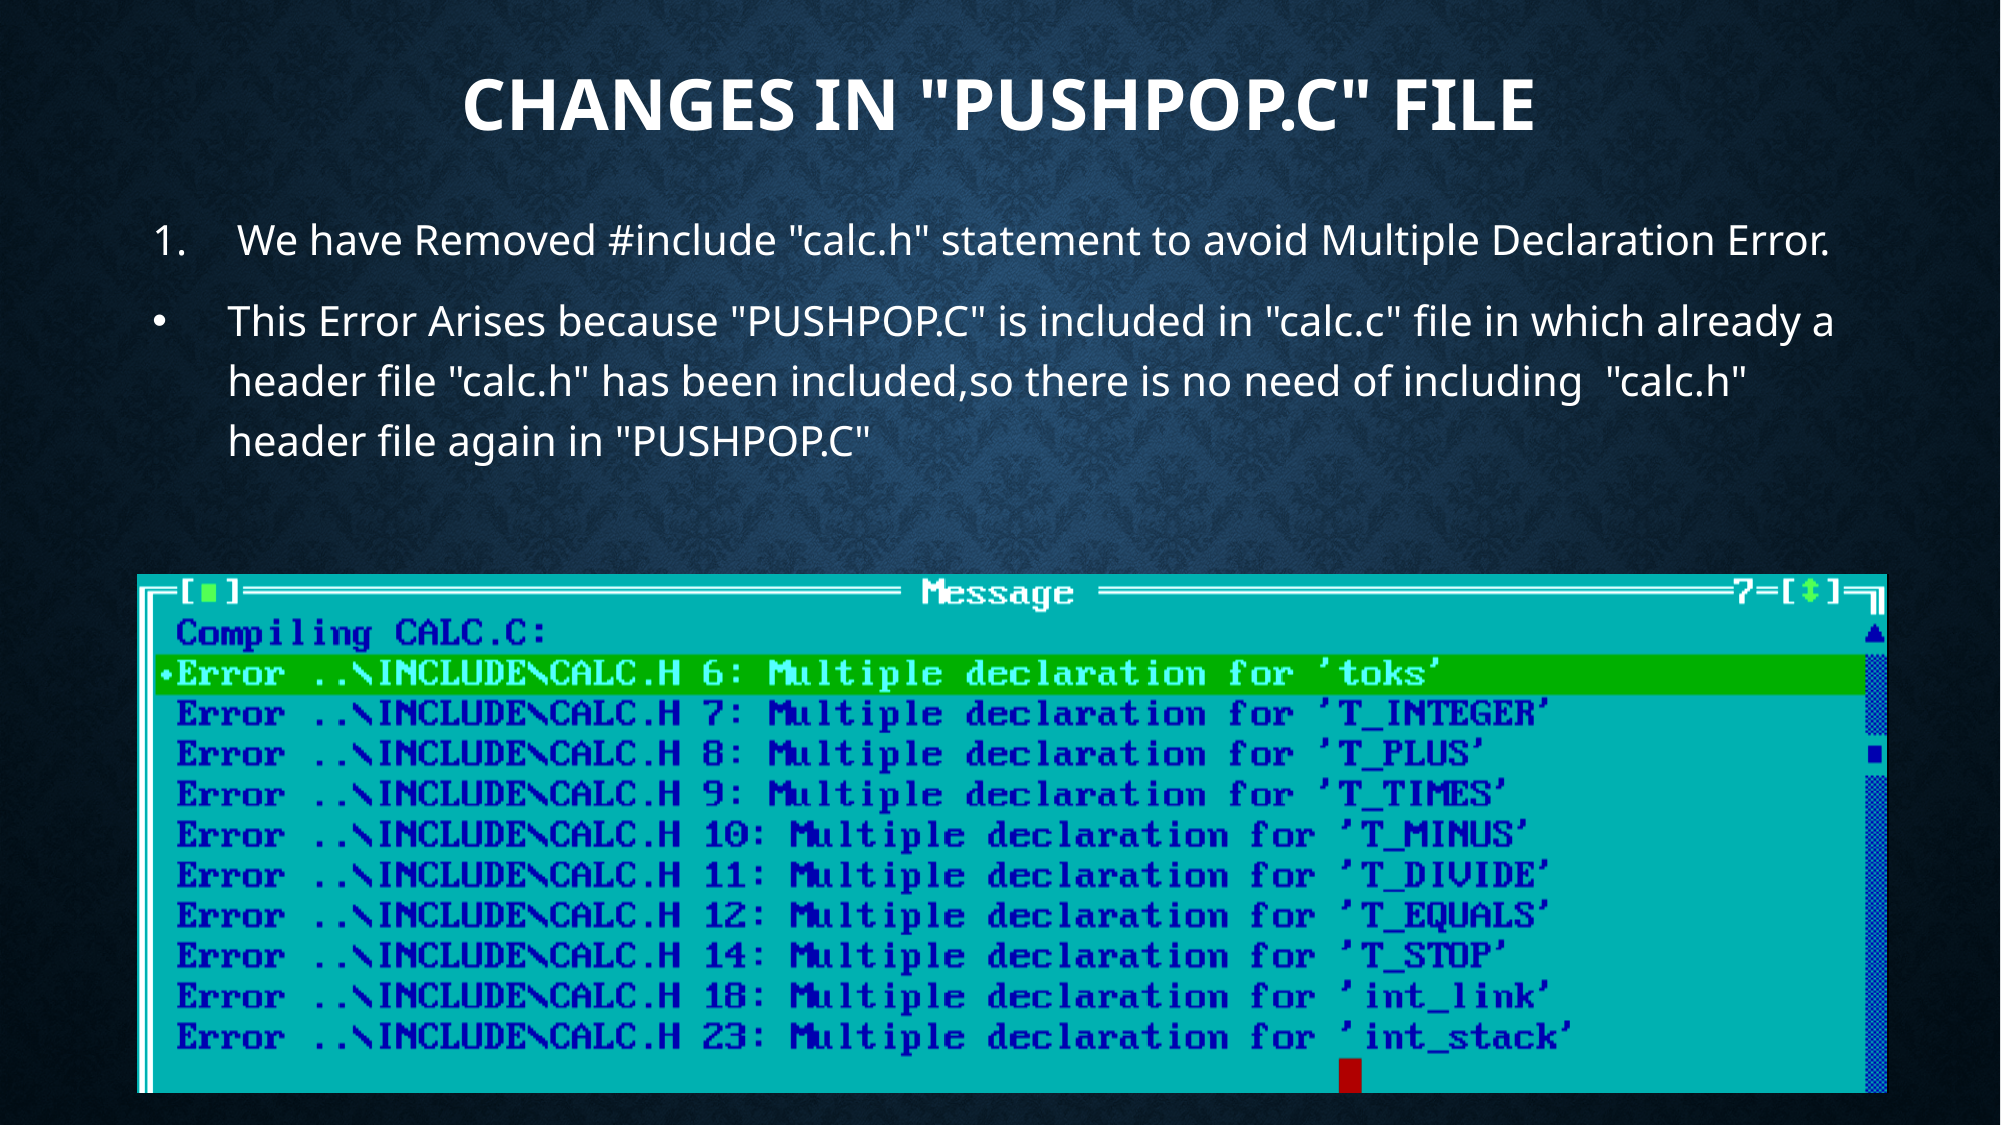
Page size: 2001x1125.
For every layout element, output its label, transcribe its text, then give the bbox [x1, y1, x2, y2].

picture [136, 574, 1889, 1094]
picture [1867, 939, 1878, 950]
picture [1867, 1040, 1878, 1051]
list We have Removed #include "calc.h" statement to avoid Multiple Declaration Error. This Error Arises because "PUSHPOP.C" is included in "calc.c" file in which already a header file "calc.h" has been included,so there is no need of including "calc.h" header file again in "PUSHPOP.C" [137, 196, 1863, 574]
picture [1867, 838, 1878, 849]
title Changes in "PUSHPOP.C" file [137, 59, 1863, 156]
